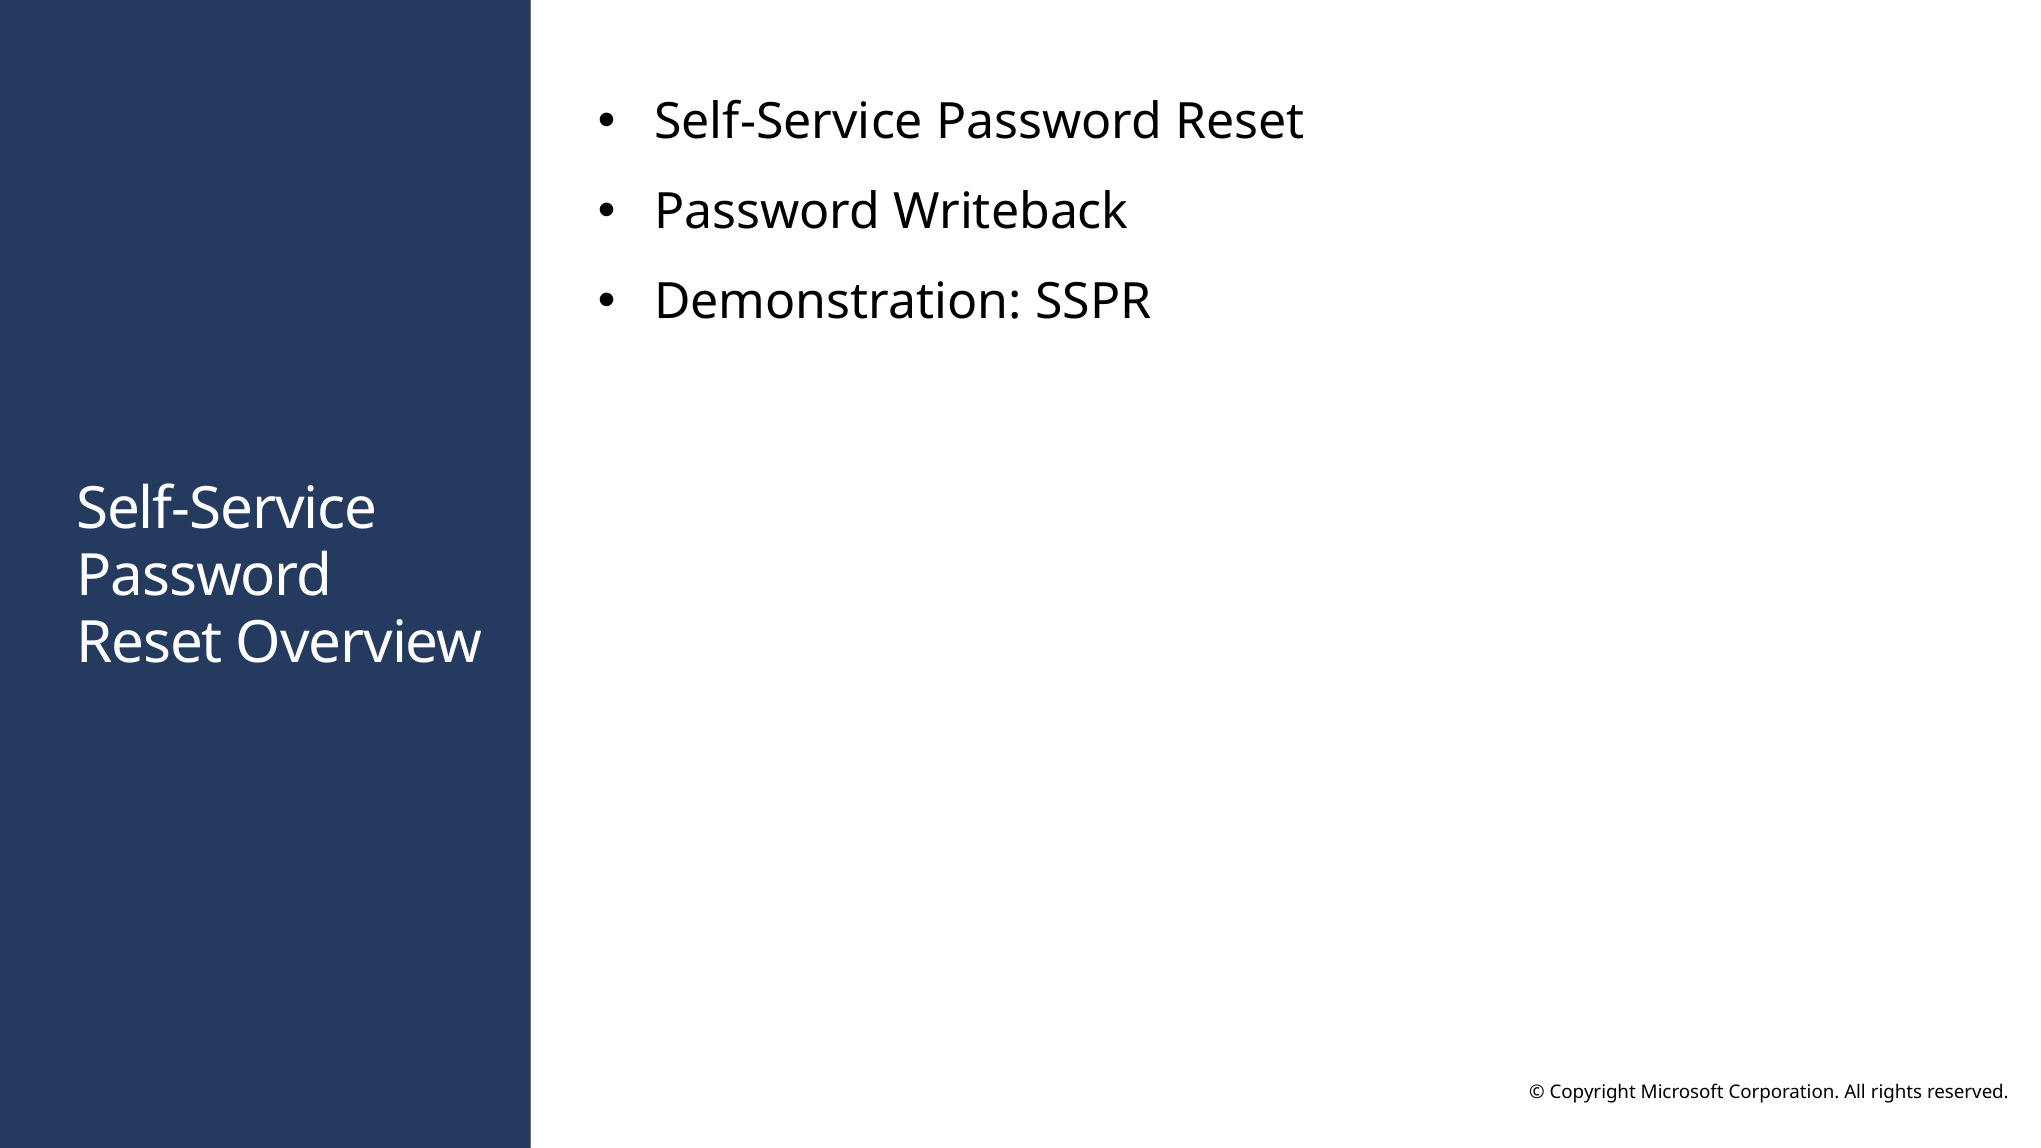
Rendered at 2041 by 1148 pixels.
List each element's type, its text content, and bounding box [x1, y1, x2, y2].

picture [0, 0, 2041, 1148]
title Self-Service Password Reset Overview [76, 472, 488, 675]
text_box Self-Service Password Reset Password Writeback Demonstration: SSPR [567, 34, 1875, 443]
